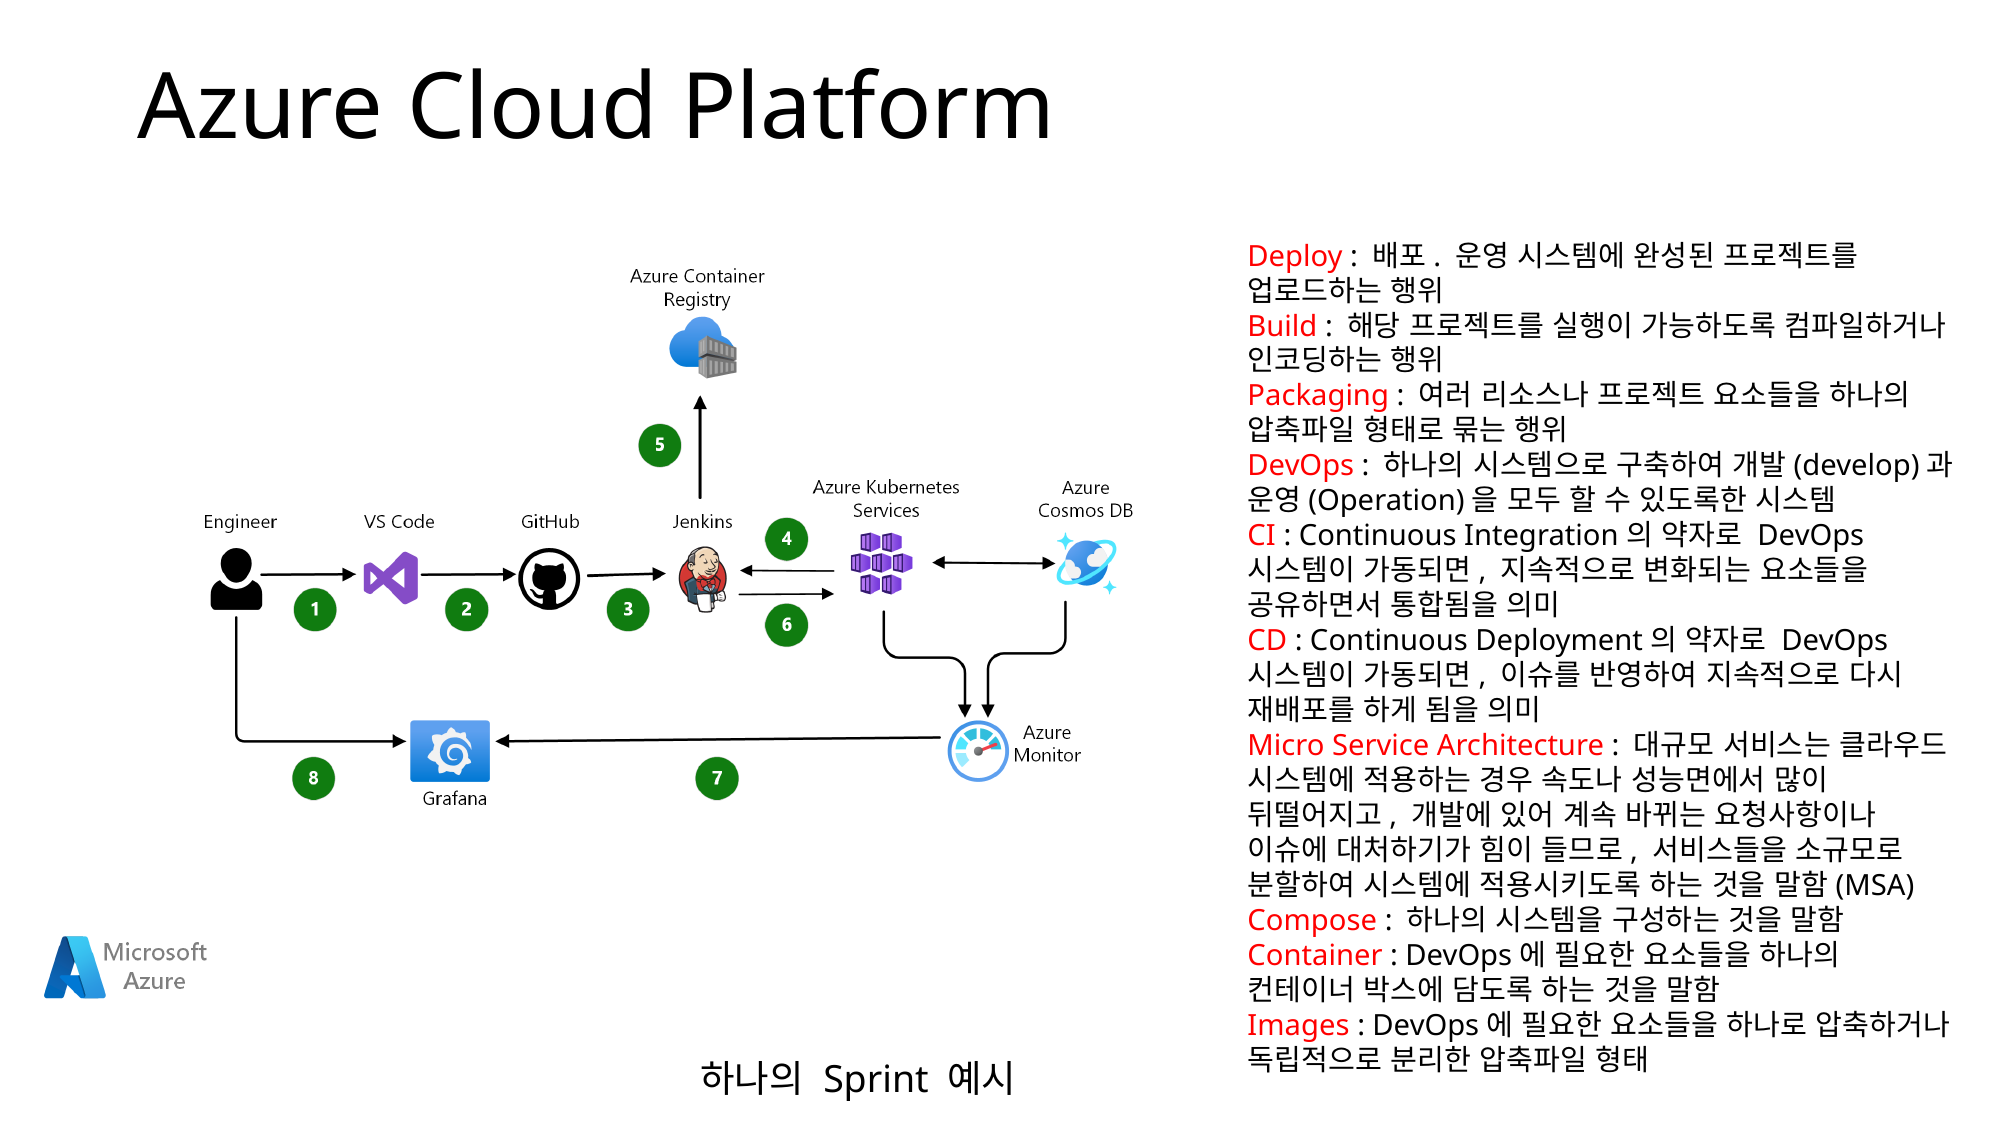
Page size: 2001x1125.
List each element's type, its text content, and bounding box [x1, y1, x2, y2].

picture [43, 257, 1143, 1007]
title Azure Cloud Platform [122, 0, 1848, 218]
text_box Deploy : 배포. 운영 시스템에 완성된 프로젝트를 업로드하는 행위 Build : 해당 프로젝트를 실행이 가능하도록 컴파일하거나 인코딩하는 행위 Packaging : 여러 리소스나 프로젝트 요소들을 하나의 압축파일 형태로 묶는 행위 DevOps : 하나의 시스템으로 구축하여 개발(develop)과 운영(Operation)을 모두 할 수 있도록한 시스템 CI : Continuous Integration의 약자로 DevOps 시스템이 가동되면, 지속적으로 변화되는 요소들을 공유하면서 통합됨을 의미 CD : Continuous Deployment의 약자로 DevOps 시스템이 가동되면, 이슈를 반영하여 지속적으로 다시 재배포를 하게 됨을 의미 Micro Service Architecture : 대규모 서비스는 클라우드 시스템에 적용하는 경우 속도나 성능면에서 많이 뒤떨어지고, 개발에 있어 계속 바뀌는 요청사항이나 이슈에 대처하기가 힘이 들므로, 서비스들을 소규모로 분할하여 시스템에 적용시키도록 하는 것을 말함(MSA) Compose : 하나의 시스템을 구성하는 것을 말함 Container : DevOps에 필요한 요소들을 하나의 컨테이너 박스에 담도록 하는 것을 말함 Images : DevOps에 필요한 요소들을 하나로 압축하거나 독립적으로 분리한 압축파일 형태 [1232, 229, 1971, 1084]
text_box 하나의 Sprint 예시 [685, 1047, 1032, 1108]
